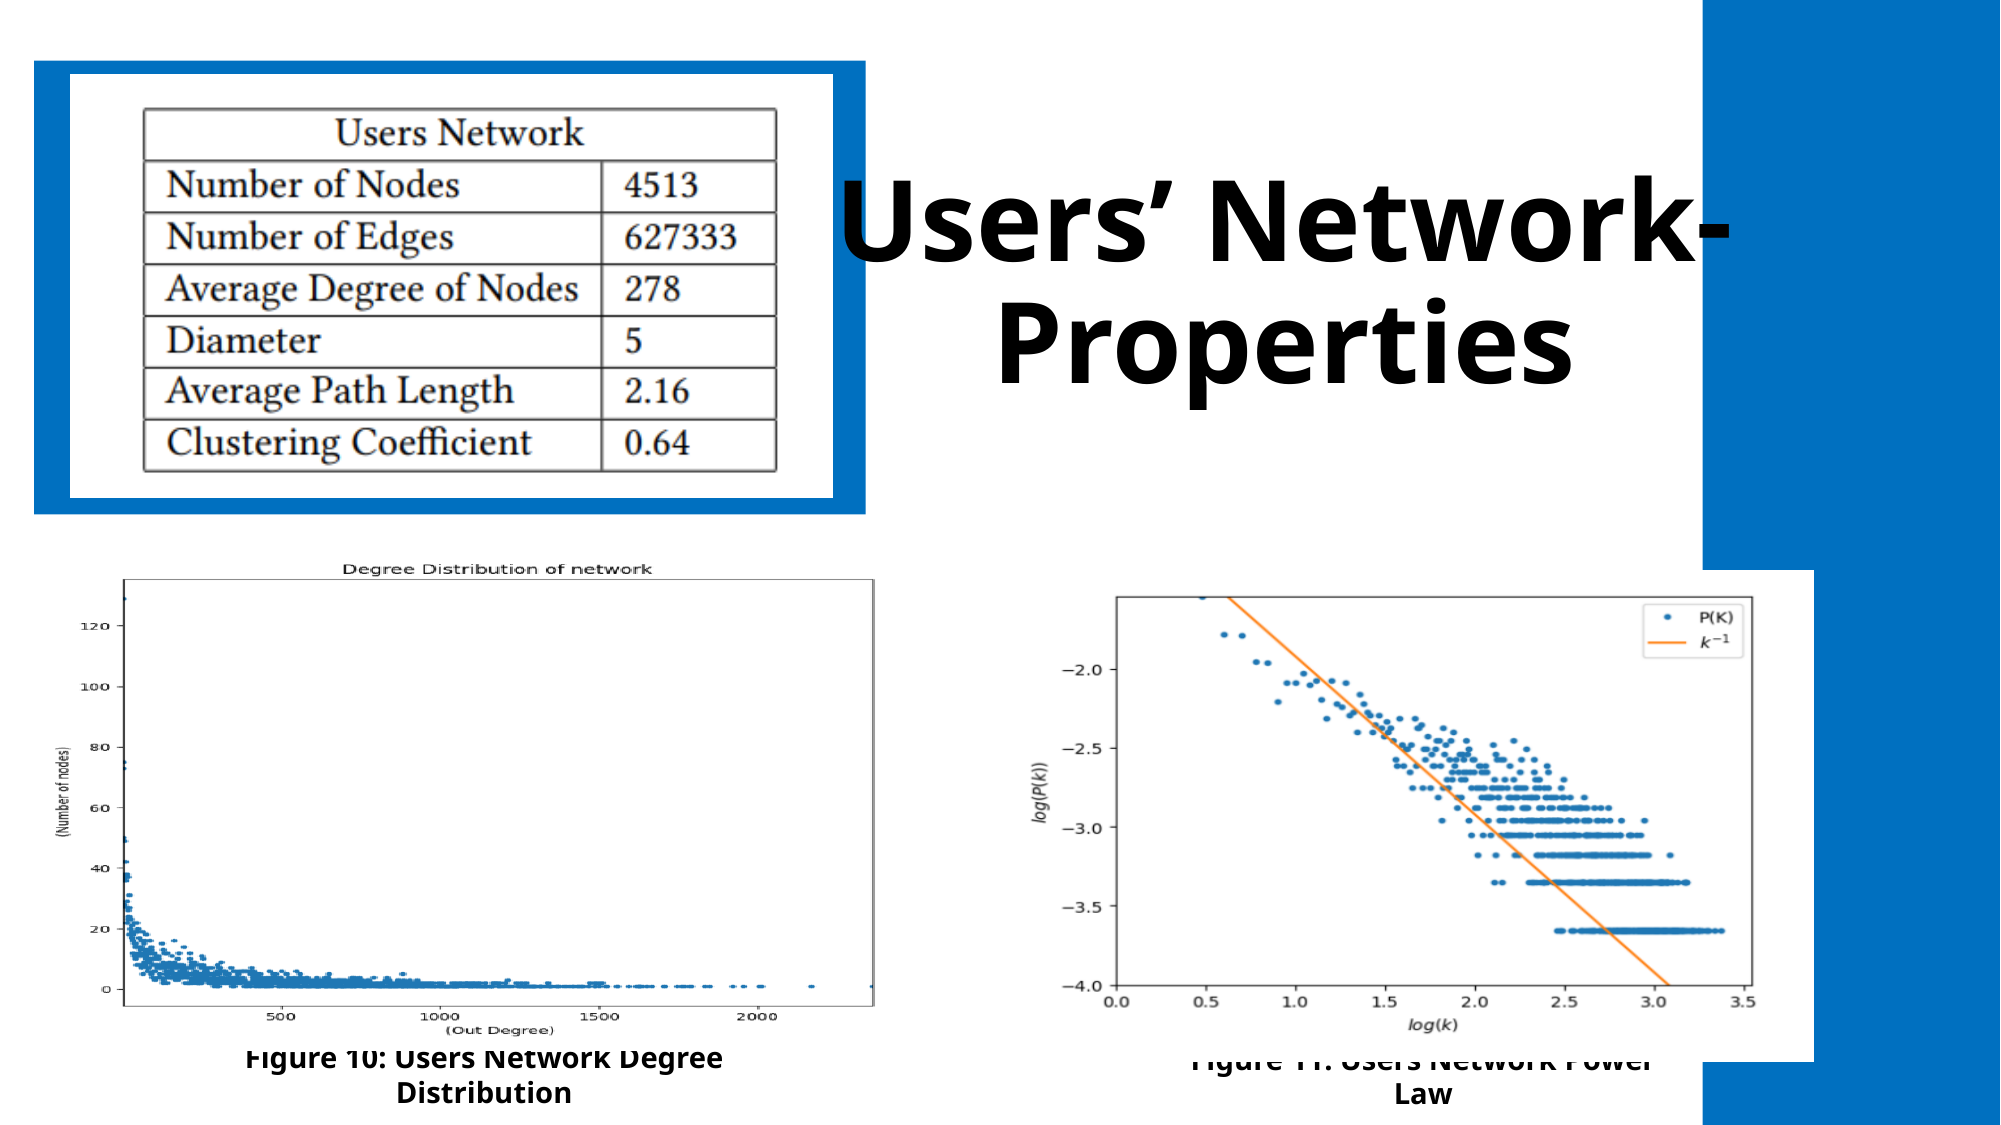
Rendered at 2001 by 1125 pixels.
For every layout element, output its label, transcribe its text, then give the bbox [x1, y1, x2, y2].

picture [0, 544, 1814, 1063]
title Users’ Network- Properties [834, 108, 1754, 465]
text_box Figure 11: Users Network Power Law [1156, 1063, 1412, 1099]
slide_number 10 [1412, 1042, 1863, 1103]
text_box [33, 59, 867, 516]
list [69, 73, 834, 499]
text_box [1701, 0, 2000, 1125]
text_box Figure 10: Users Network Degree Distribution [162, 1051, 806, 1099]
